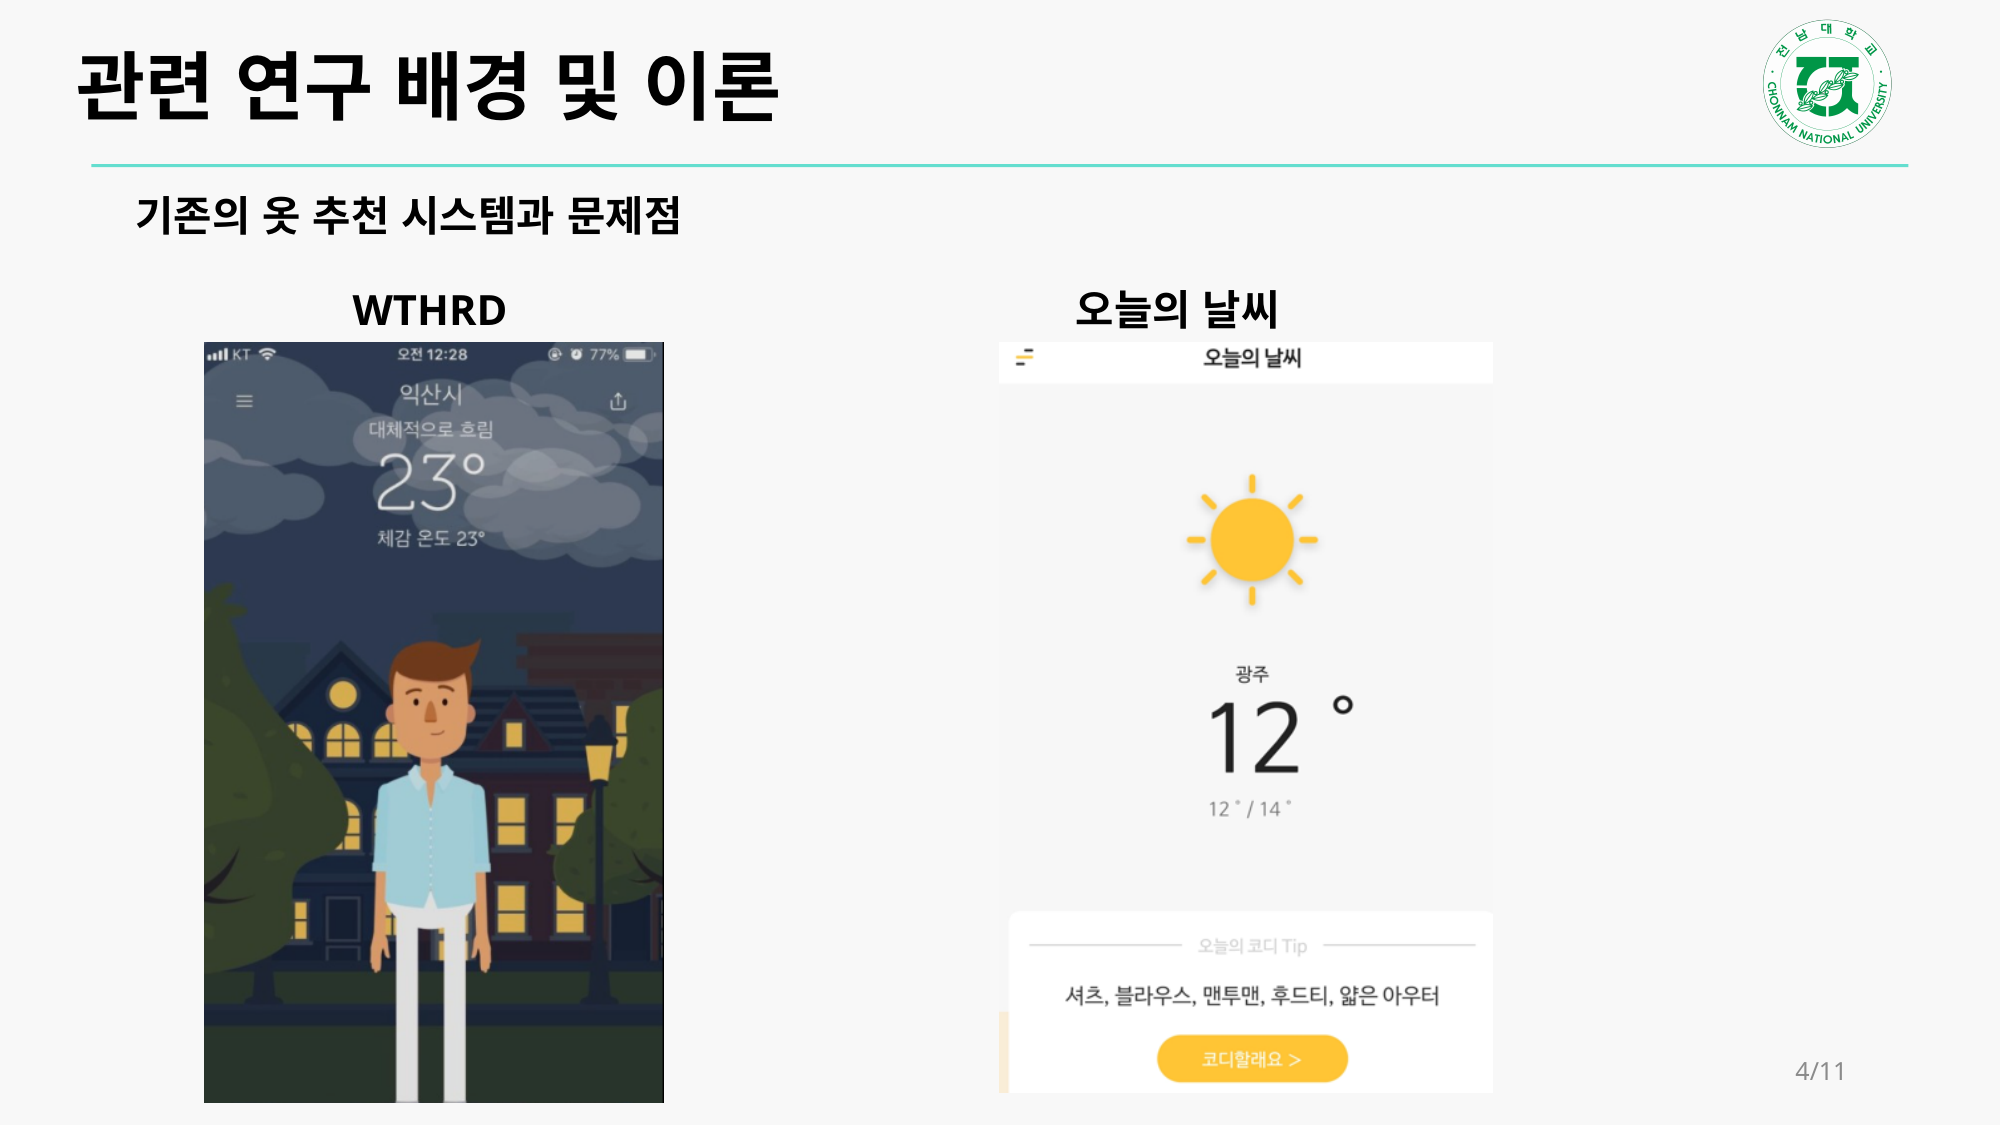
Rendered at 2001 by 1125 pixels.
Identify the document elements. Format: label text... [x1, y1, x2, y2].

text_box 오늘의 날씨 [1061, 276, 1304, 342]
text_box 관련 연구 배경 및 이론 [61, 31, 1656, 149]
text_box [90, 163, 1909, 168]
slide_number 4/11 [1412, 1042, 1863, 1103]
picture [999, 342, 1493, 1093]
text_box 기존의 옷 추천 시스템과 문제점 [120, 182, 978, 383]
picture [1762, 19, 1893, 149]
text_box WTHRD [337, 276, 544, 342]
picture [204, 342, 664, 1103]
